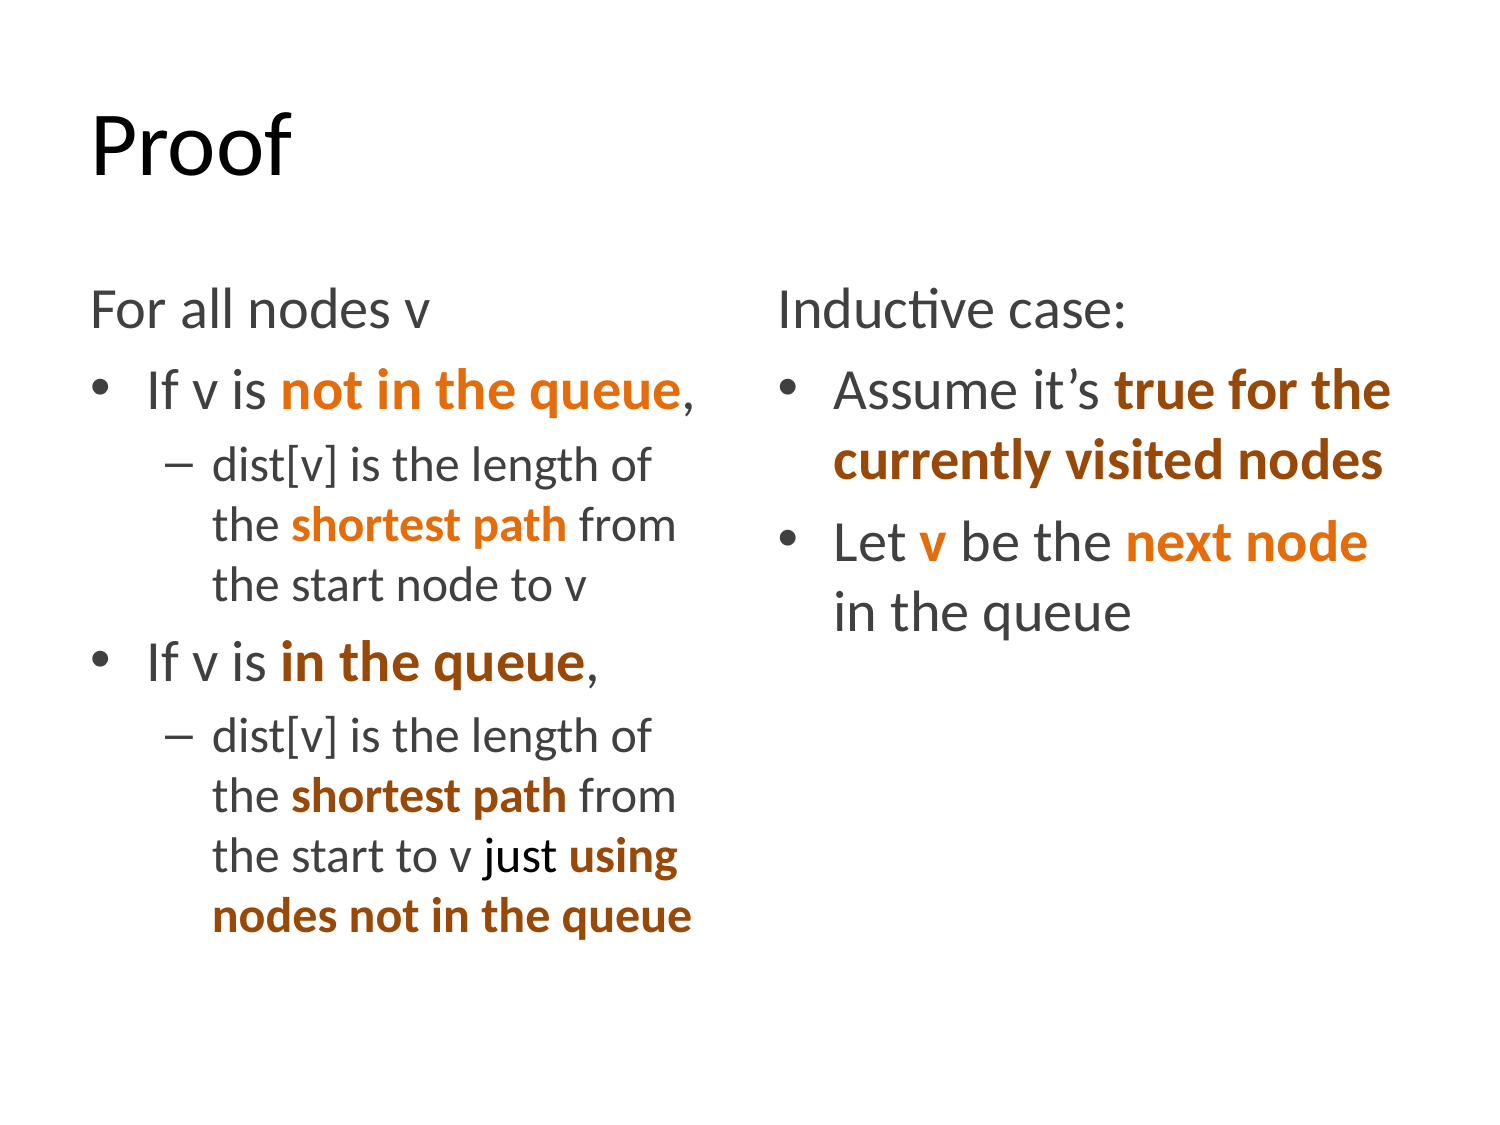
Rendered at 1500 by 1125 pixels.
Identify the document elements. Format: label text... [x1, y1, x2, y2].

list For all nodes v If v is not in the queue, dist[v] is the length of the shortest path from the start node to v If v is in the queue, dist[v] is the length of the shortest path from the start to v just using nodes not in the queue [75, 262, 738, 1005]
list Inductive case: Assume it’s true for the currently visited nodes Let v be the next node in the queue [762, 262, 1425, 1005]
title Proof [75, 45, 1425, 233]
